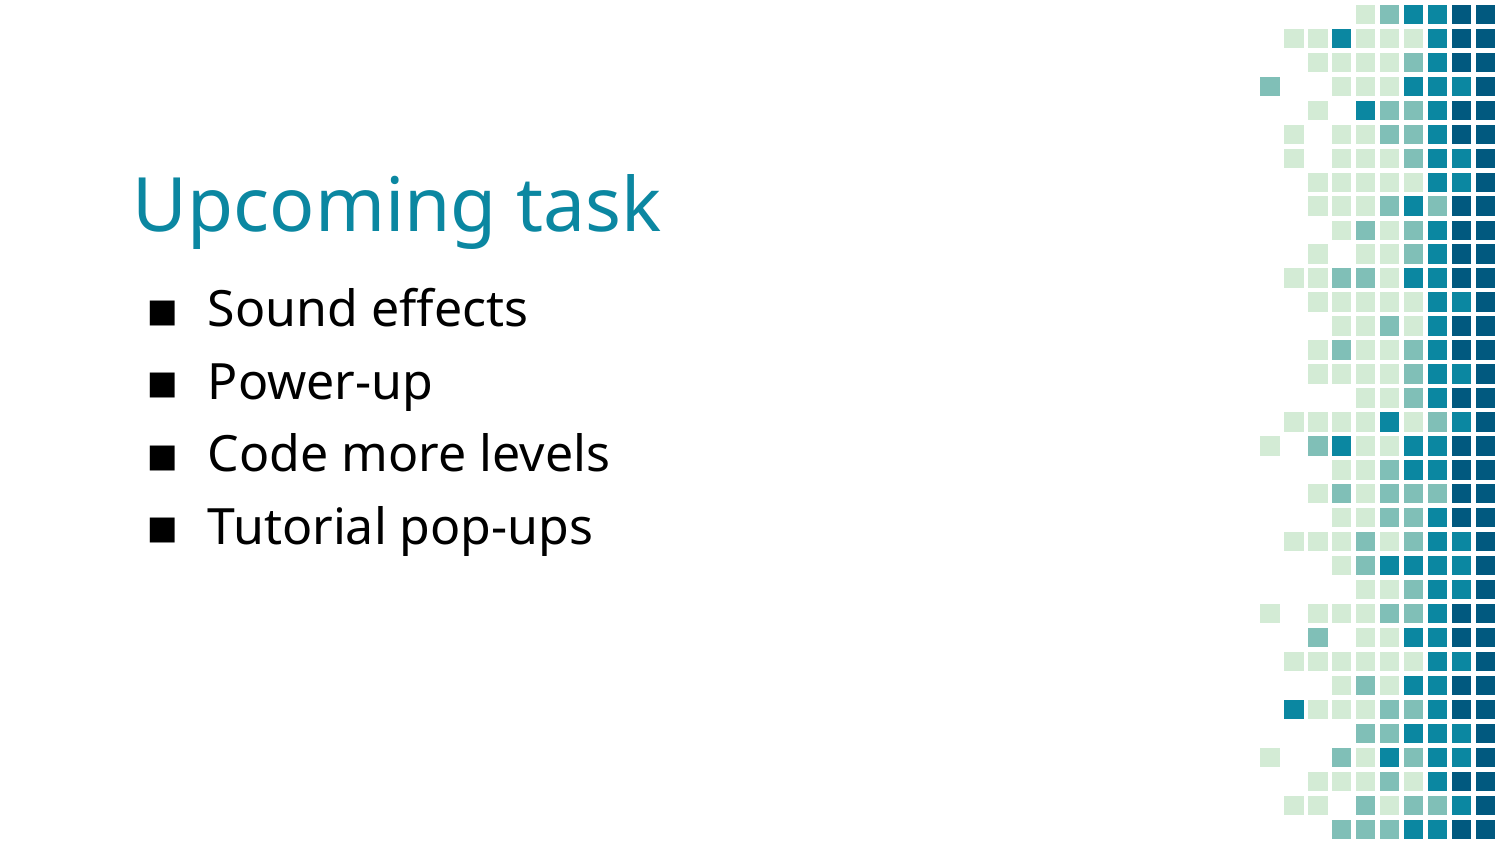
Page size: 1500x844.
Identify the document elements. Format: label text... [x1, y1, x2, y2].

list Sound effects Power-up Code more levels Tutorial pop-ups [117, 261, 1227, 751]
title Upcoming task [117, 121, 1227, 261]
